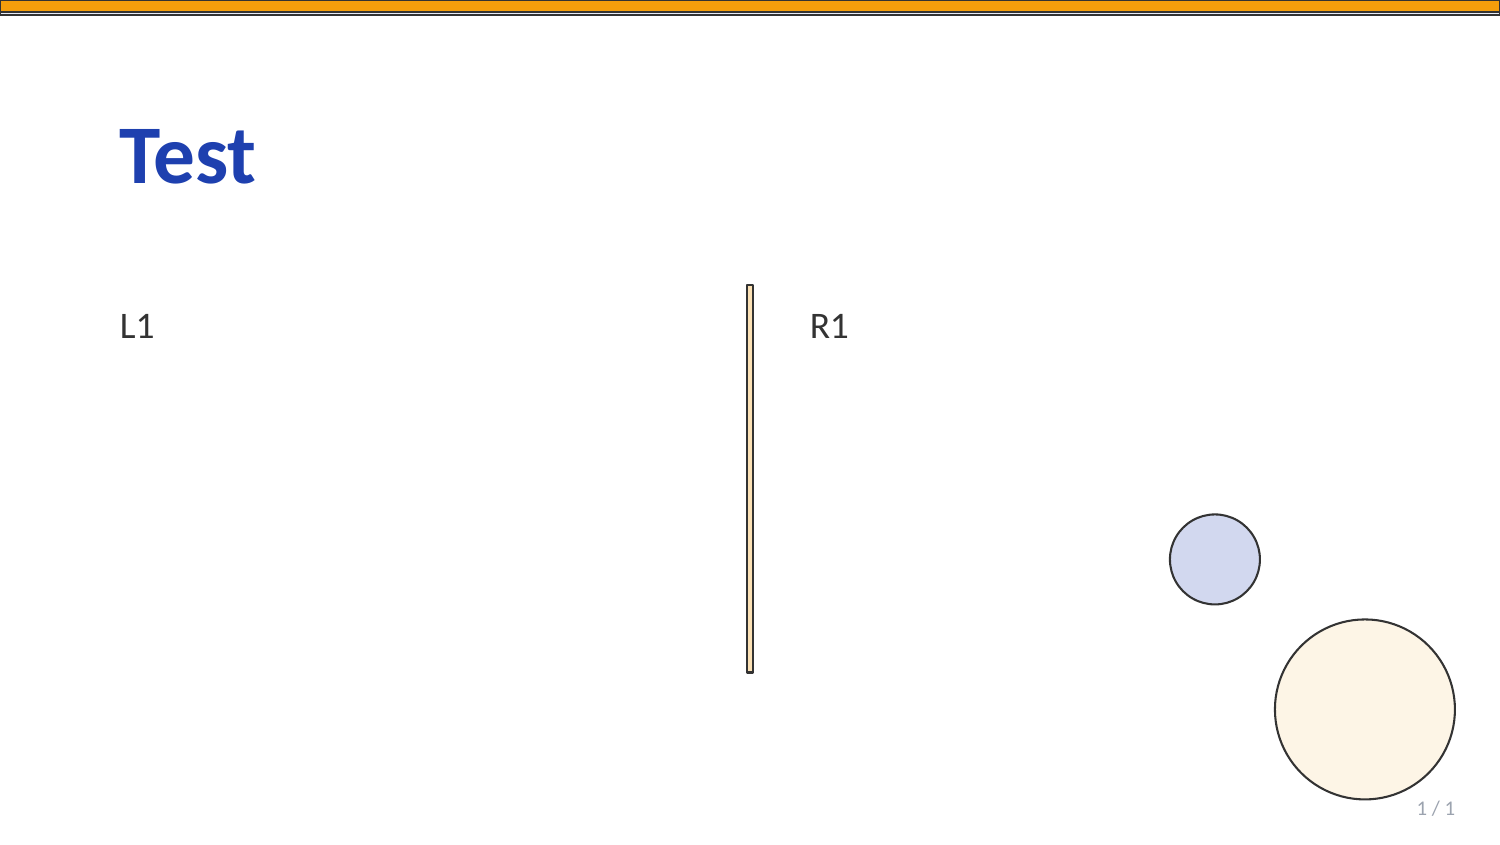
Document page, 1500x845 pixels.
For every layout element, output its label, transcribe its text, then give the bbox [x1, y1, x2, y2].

text_box R1 [794, 284, 1395, 770]
text_box 1 / 1 [1319, 784, 1470, 830]
text_box [746, 285, 753, 673]
text_box Test [104, 89, 1395, 210]
text_box [0, 0, 1500, 11]
text_box L1 [104, 284, 705, 770]
text_box [0, 11, 1500, 15]
text_box [1298, 624, 1455, 787]
